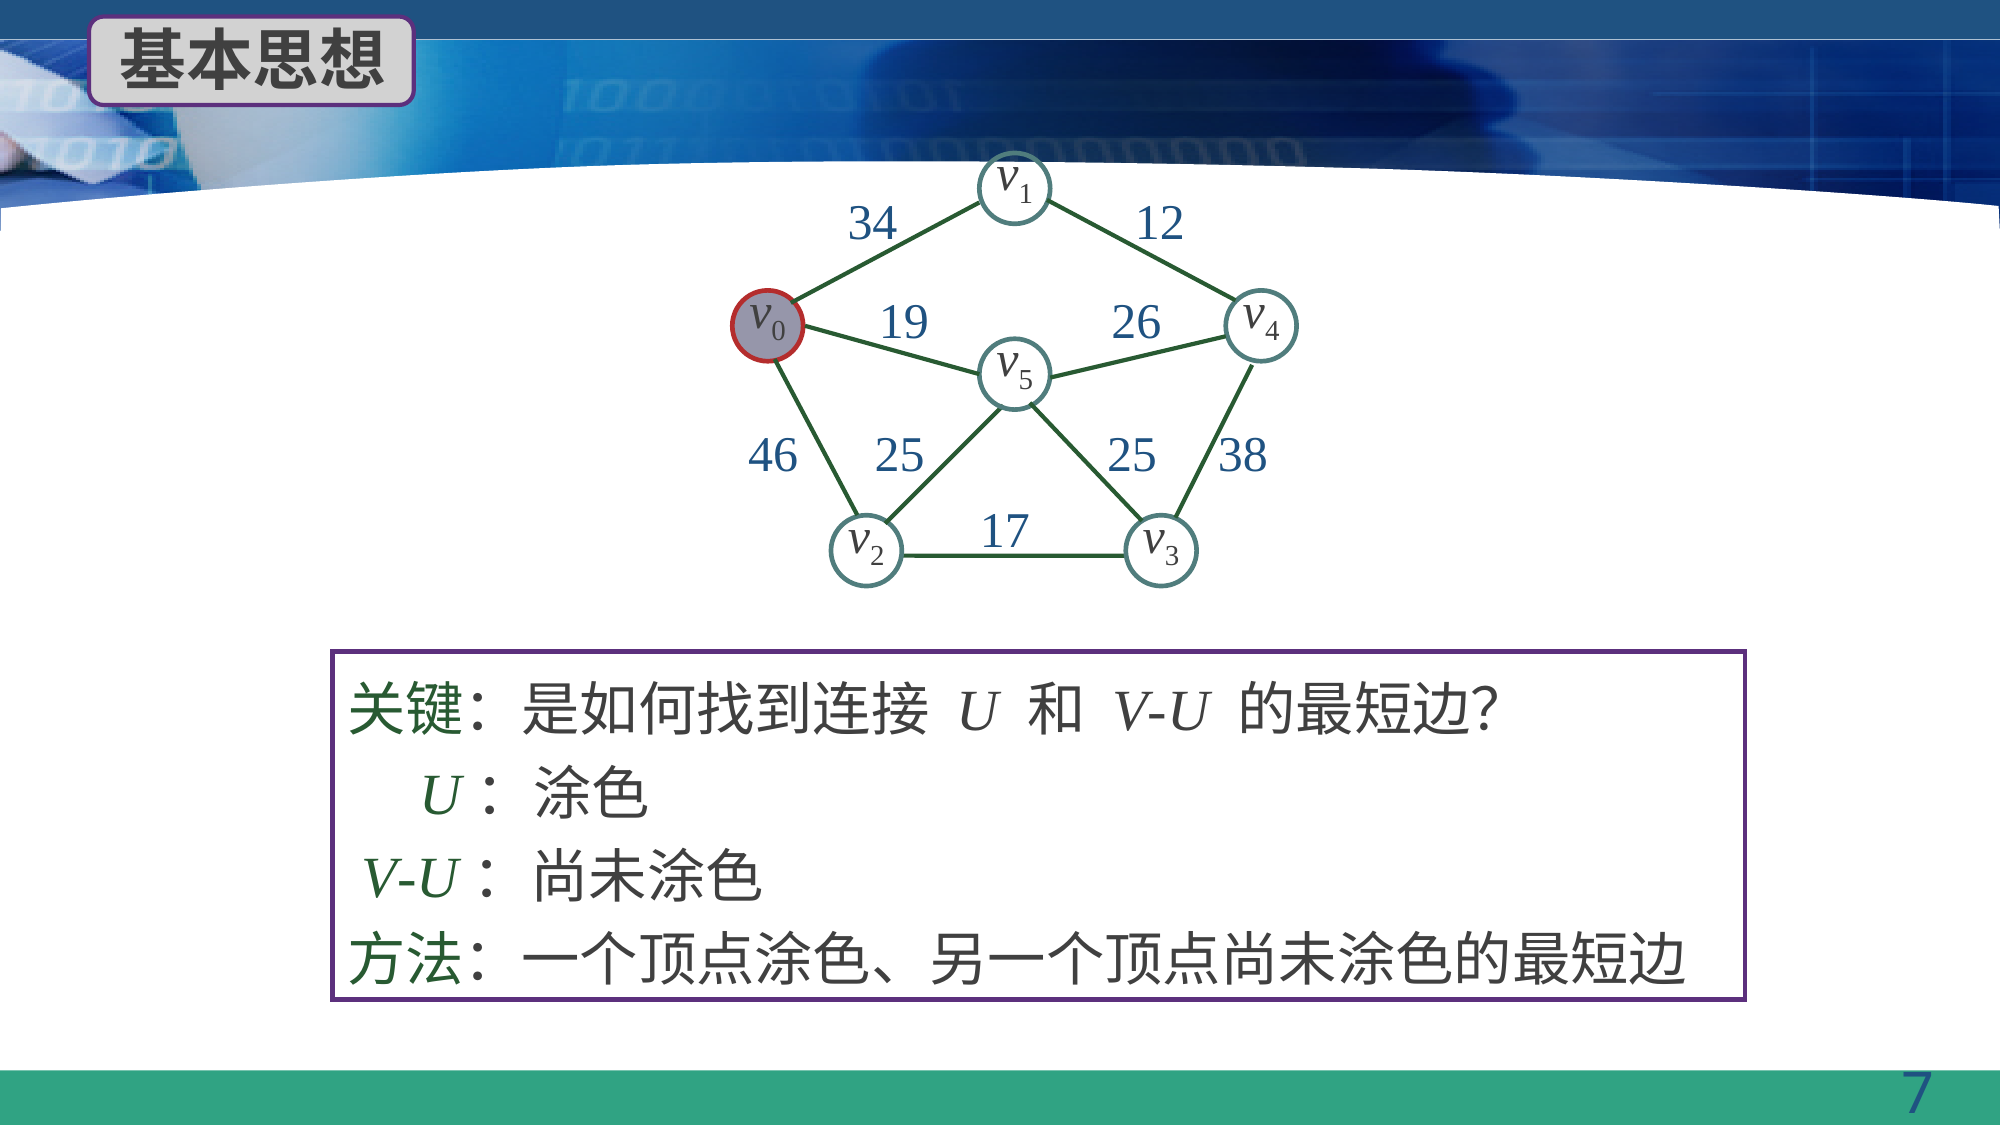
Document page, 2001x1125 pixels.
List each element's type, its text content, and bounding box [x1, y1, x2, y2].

text_box 关键：是如何找到连接 U 和 V-U 的最短边？ U：涂色 V-U：尚未涂色 方法：一个顶点涂色、另一个顶点尚未涂色的最短边 [332, 651, 1745, 1000]
picture [0, 40, 2000, 213]
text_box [732, 152, 1304, 587]
text_box [86, 14, 408, 108]
text_box 基本思想 [104, 10, 418, 105]
